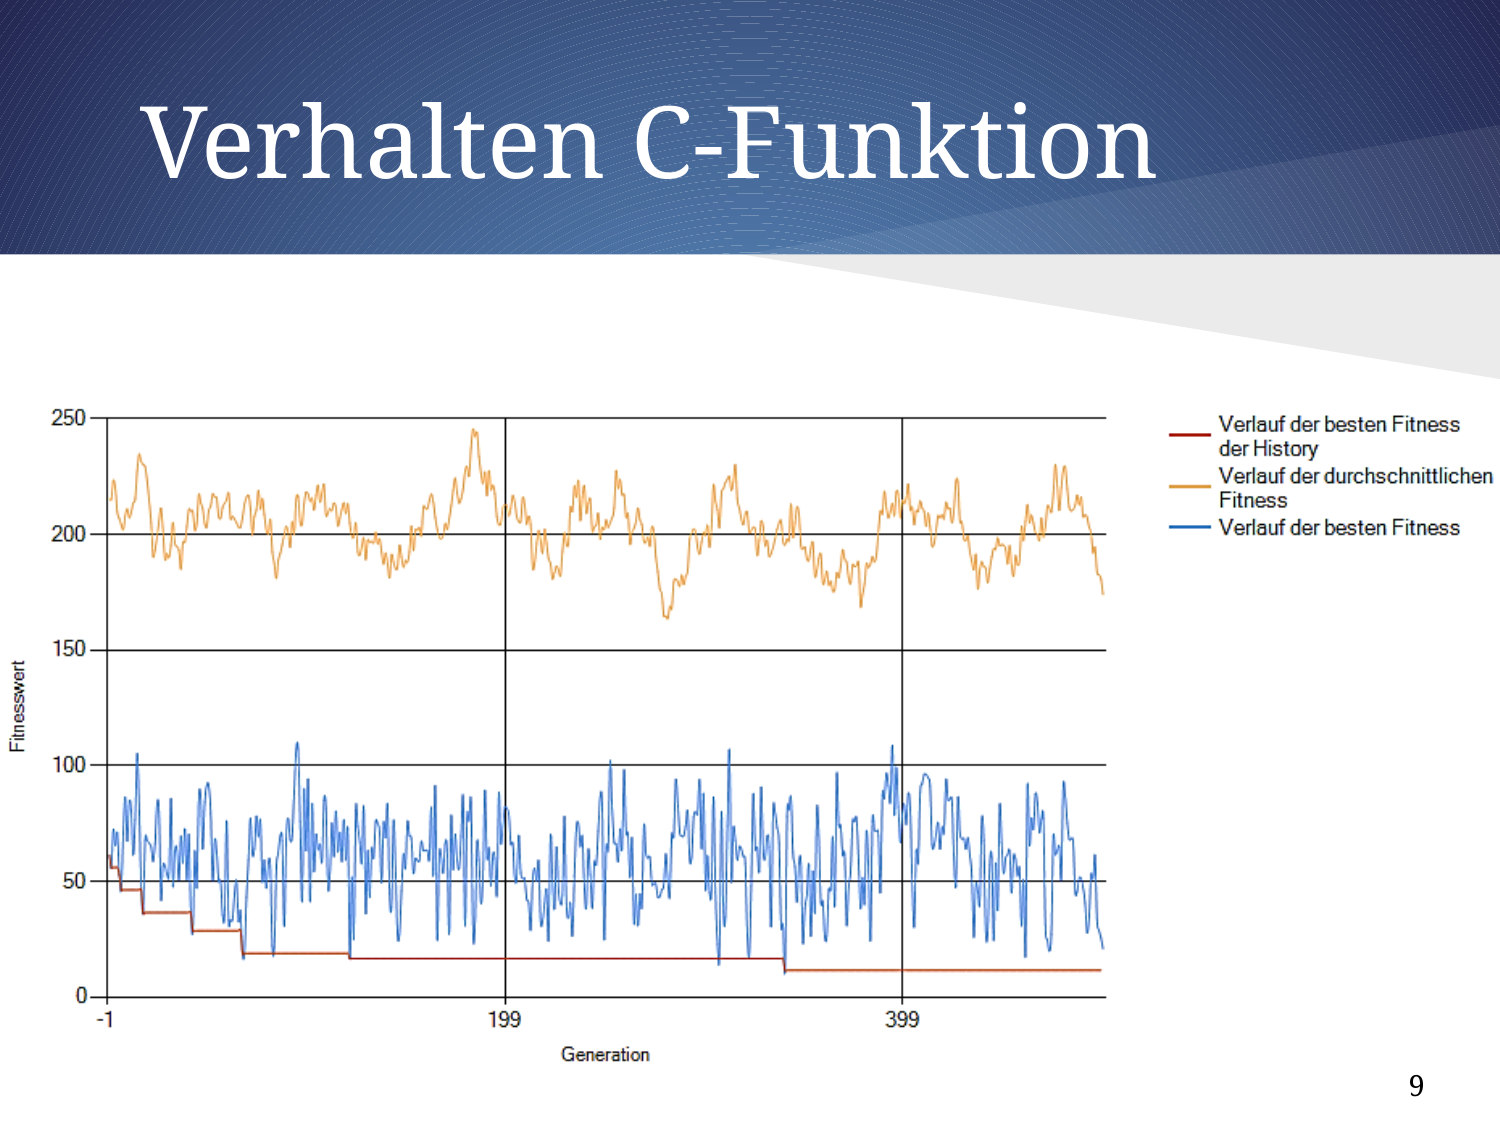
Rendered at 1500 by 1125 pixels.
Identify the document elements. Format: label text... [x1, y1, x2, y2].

title Verhalten C-Funktion [75, 29, 1425, 248]
text_box [5, 382, 1500, 1063]
